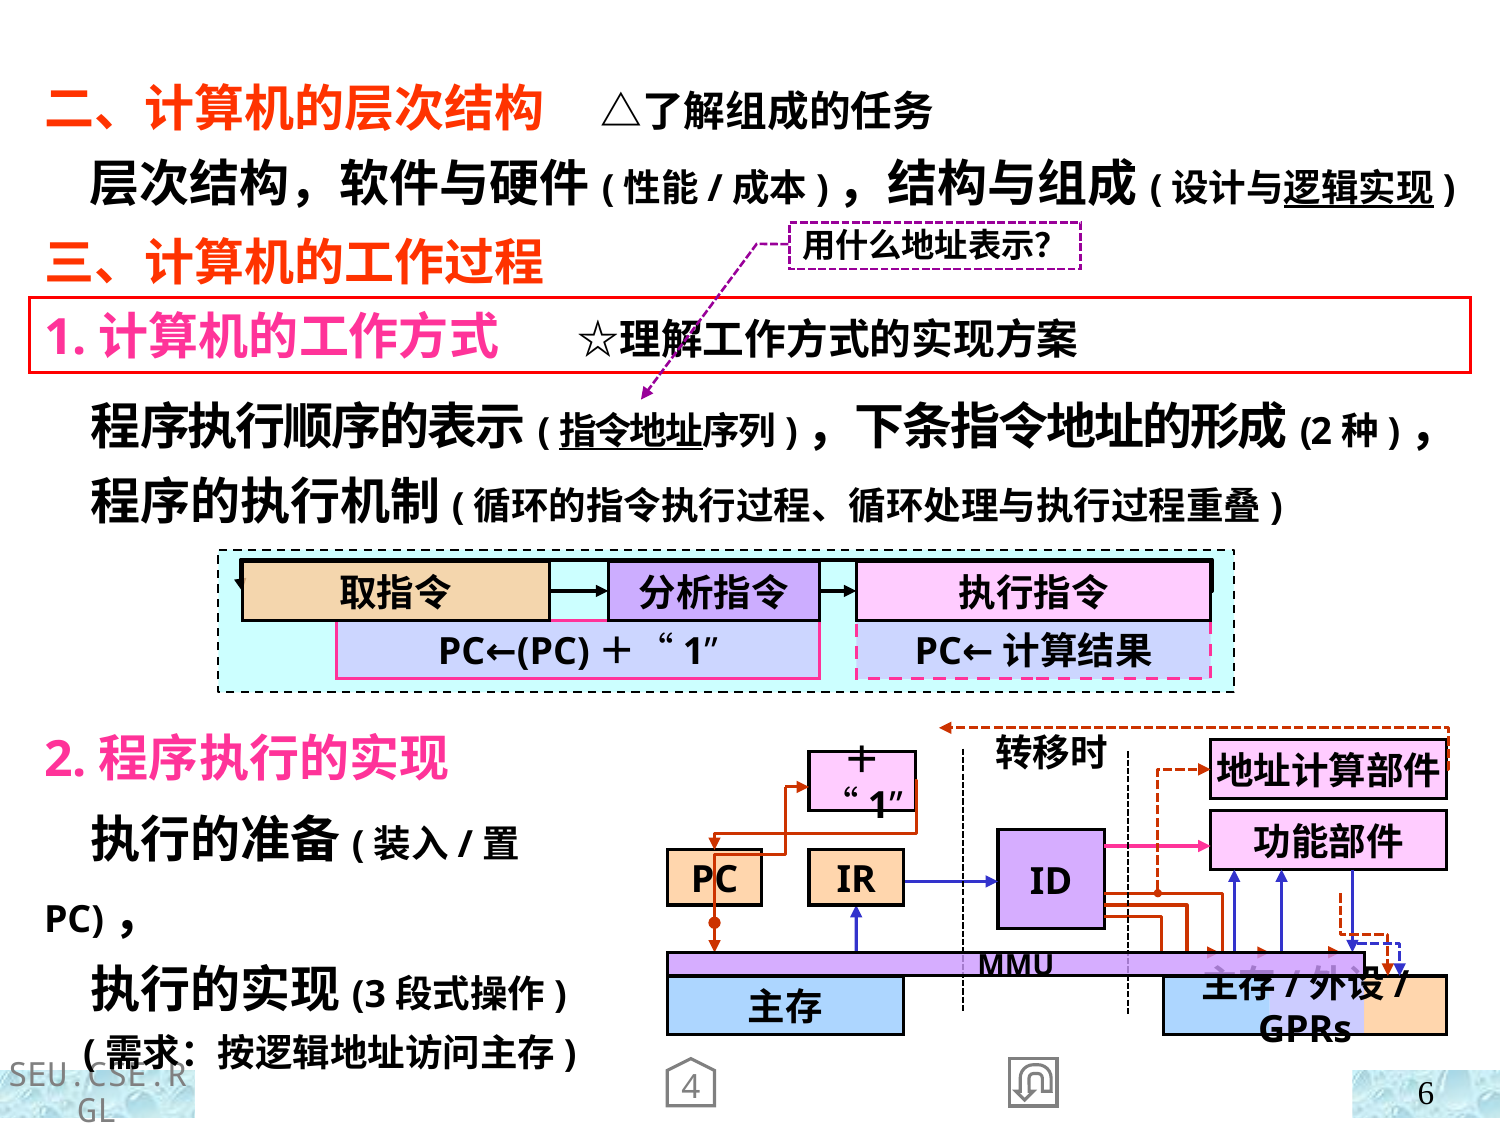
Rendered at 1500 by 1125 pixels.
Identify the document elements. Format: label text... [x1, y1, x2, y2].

text_box 4 [667, 1058, 715, 1106]
text_box 1.计算机的工作方式 ☆理解工作方式的实现方案 [29, 297, 1471, 372]
text_box 二、计算机的层次结构 △了解组成的任务 层次结构，软件与硬件(性能/成本)，结构与组成(设计与逻辑实现) [29, 54, 1475, 208]
text_box 用什么地址表示？ [640, 385, 654, 400]
text_box 执行的准备(装入/置PC)， 执行的实现(3段式操作) (需求：按逻辑地址访问主存) [29, 785, 656, 1082]
text_box 用什么地址表示？ [783, 222, 1081, 270]
text_box 2.程序执行的实现 [29, 704, 668, 794]
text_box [218, 549, 1235, 693]
text_box [1009, 1058, 1058, 1107]
slide_number 6 [1352, 1070, 1500, 1118]
text_box 程序执行顺序的表示(指令地址序列)，下条指令地址的形成(2种)， 程序的执行机制(循环的指令执行过程、循环处理与执行过程重叠) [29, 372, 1475, 537]
text_box 三、计算机的工作过程 [29, 208, 1475, 298]
table_header 存放方法 [0, 1070, 195, 1118]
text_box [667, 727, 1448, 1035]
